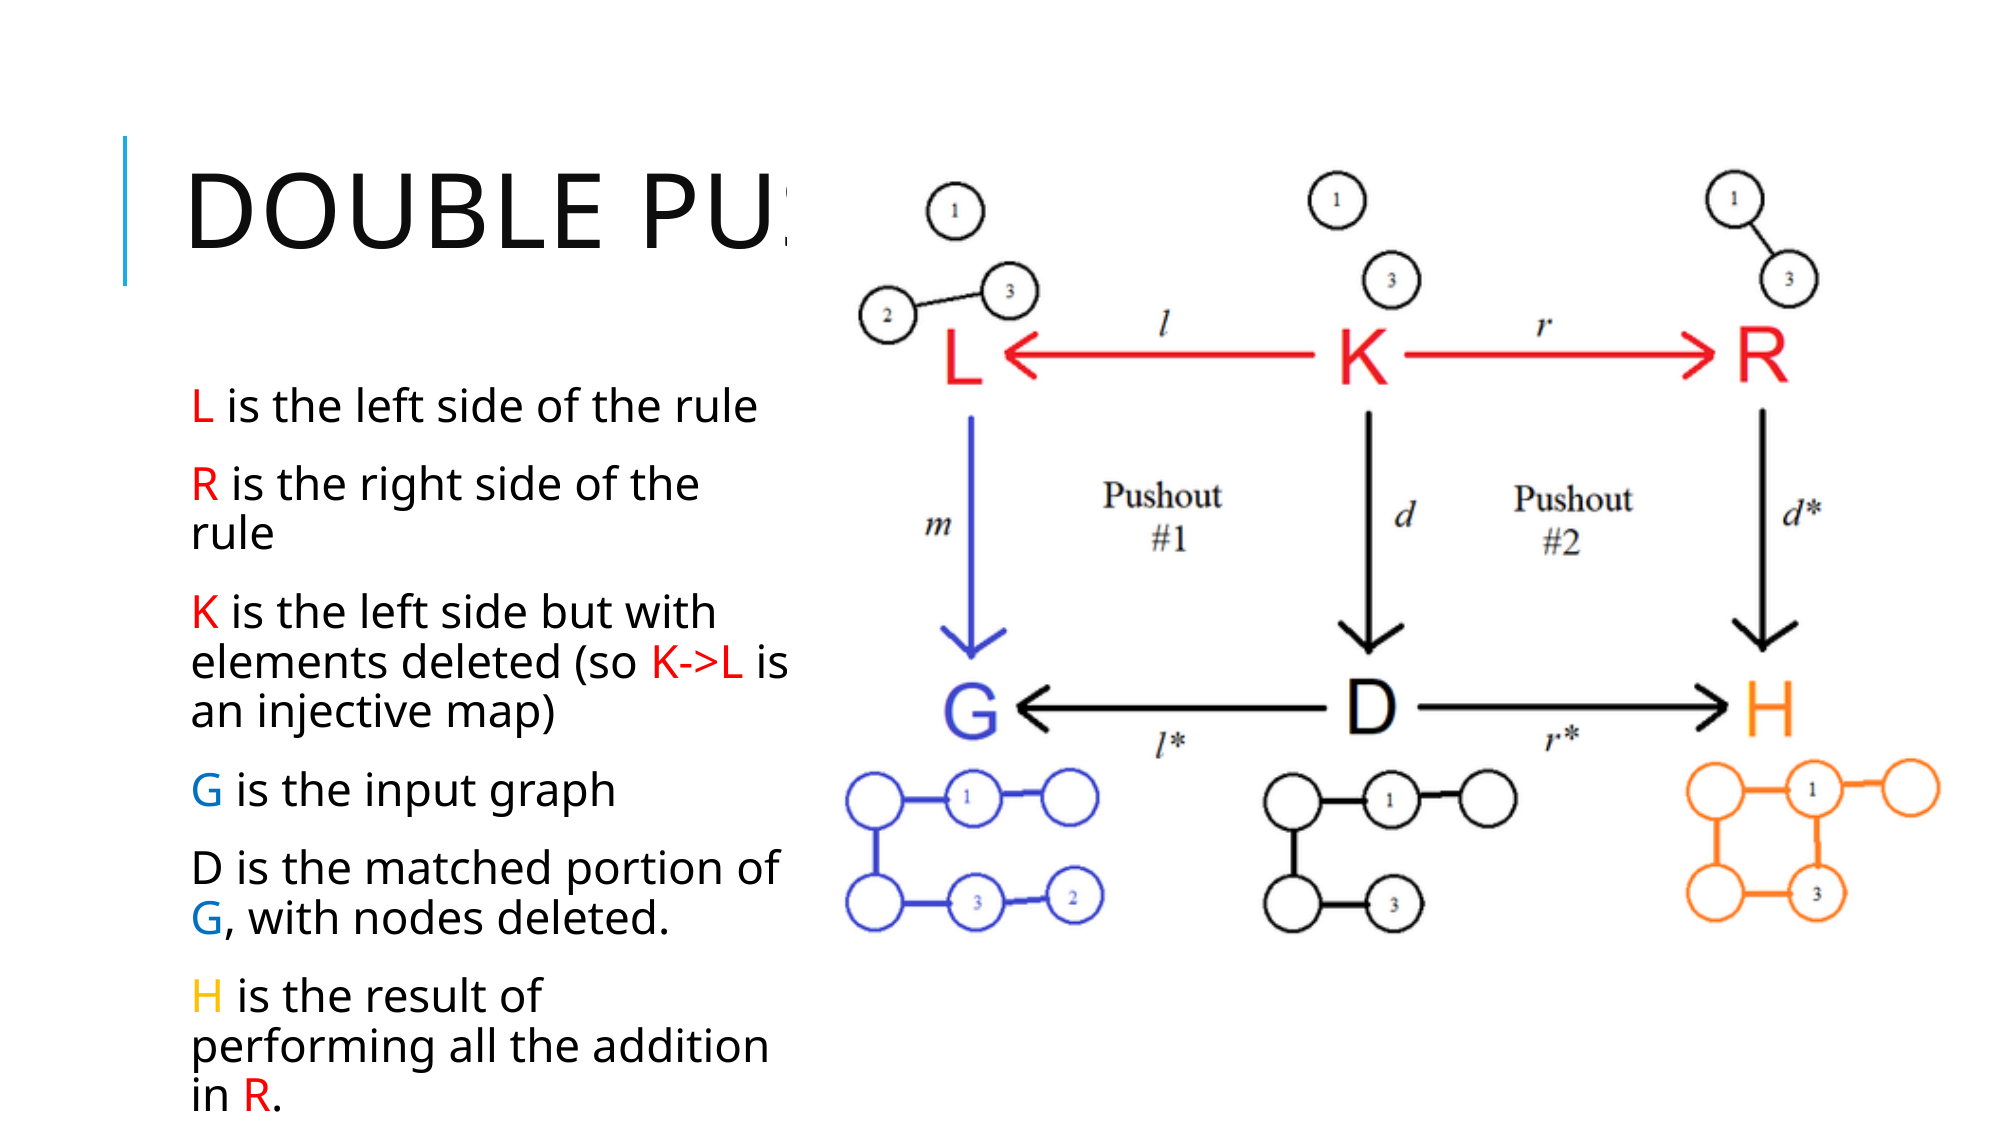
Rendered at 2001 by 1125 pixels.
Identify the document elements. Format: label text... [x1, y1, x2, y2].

picture [787, 127, 2000, 998]
title double Pushout [168, 96, 1763, 342]
list L is the left side of the rule R is the right side of the rule K is the left side but with elements deleted (so K->L is an injective map) G is the input graph D is the matched portion of G, with nodes deleted. H is the result of performing all the addition in R. [168, 375, 803, 1035]
